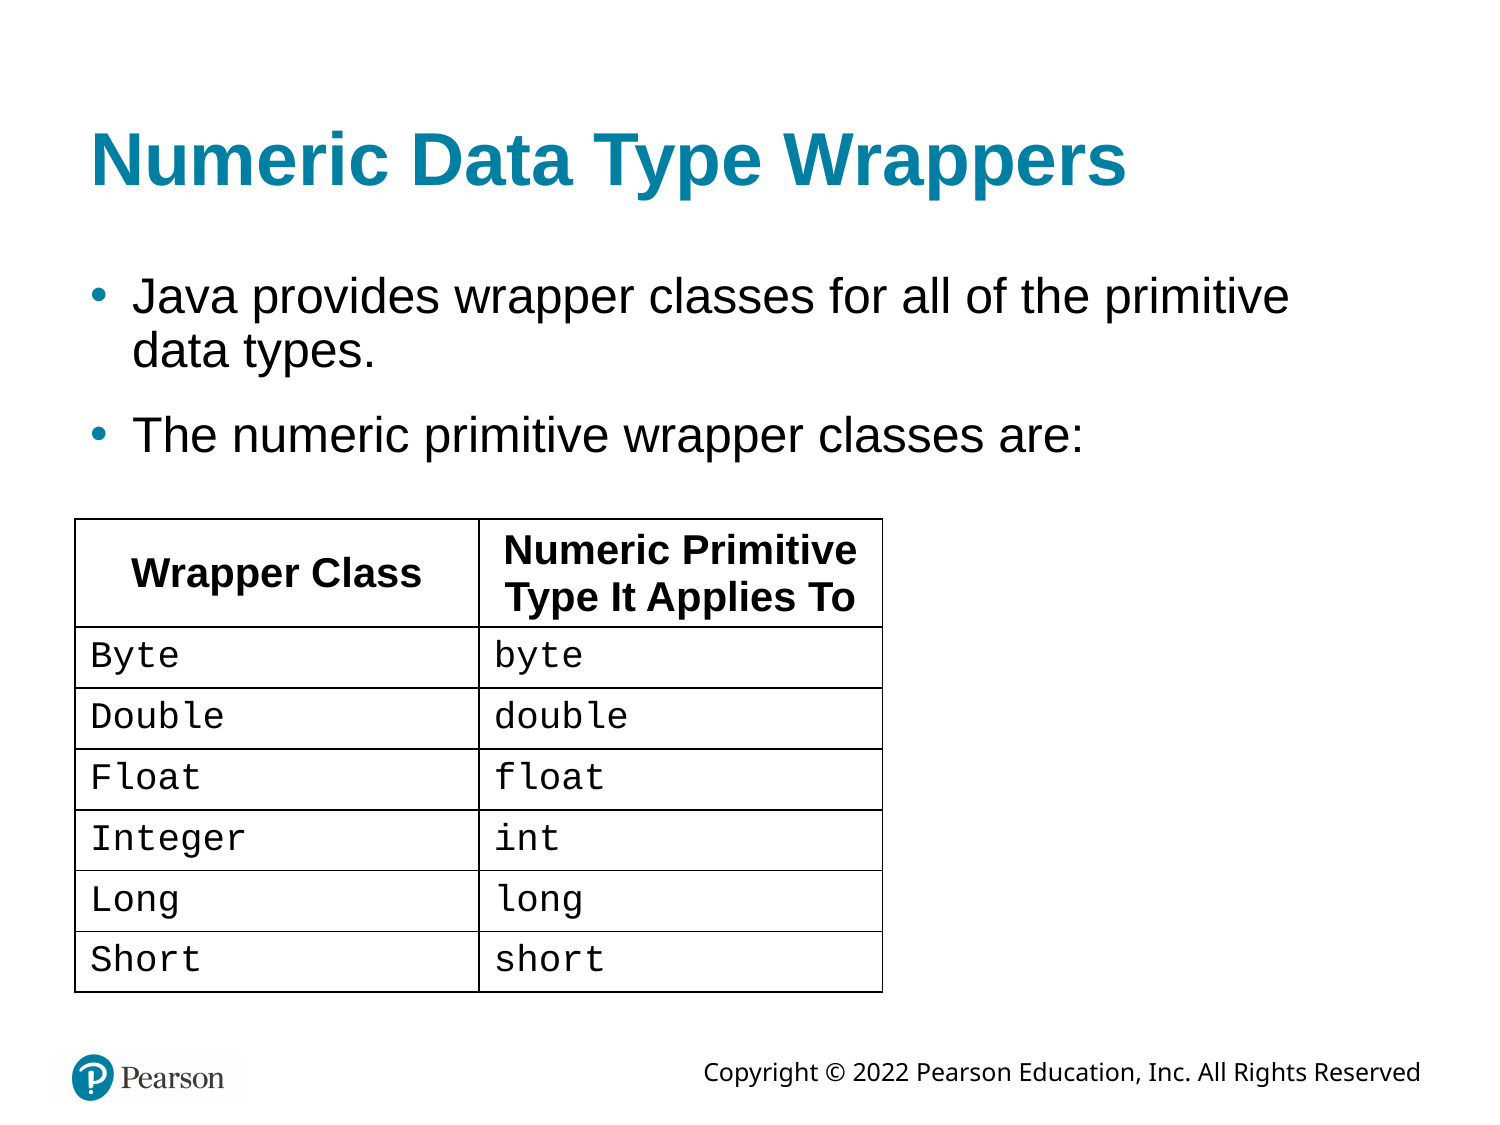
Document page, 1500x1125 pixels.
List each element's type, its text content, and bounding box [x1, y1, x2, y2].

table_cell long [480, 871, 882, 931]
list Java provides wrapper classes for all of the primitive data types. The numeric primitive wrapper classes are: [75, 255, 1350, 480]
table_cell Integer [76, 811, 478, 870]
table_cell float [480, 750, 882, 809]
table_cell Long [76, 871, 478, 931]
table_cell Float [76, 750, 478, 809]
table_header Wrapper Class [76, 520, 478, 626]
table_cell Byte [76, 628, 478, 687]
title Numeric Data Type Wrappers [75, 35, 1425, 216]
table_cell int [480, 811, 882, 870]
table_cell byte [480, 628, 882, 687]
picture [51, 1053, 245, 1102]
table_cell Double [76, 689, 478, 748]
table_cell double [480, 689, 882, 748]
table_cell Short [76, 932, 478, 991]
table_header Numeric Primitive Type It Applies To [480, 520, 882, 626]
table_cell short [480, 932, 882, 991]
